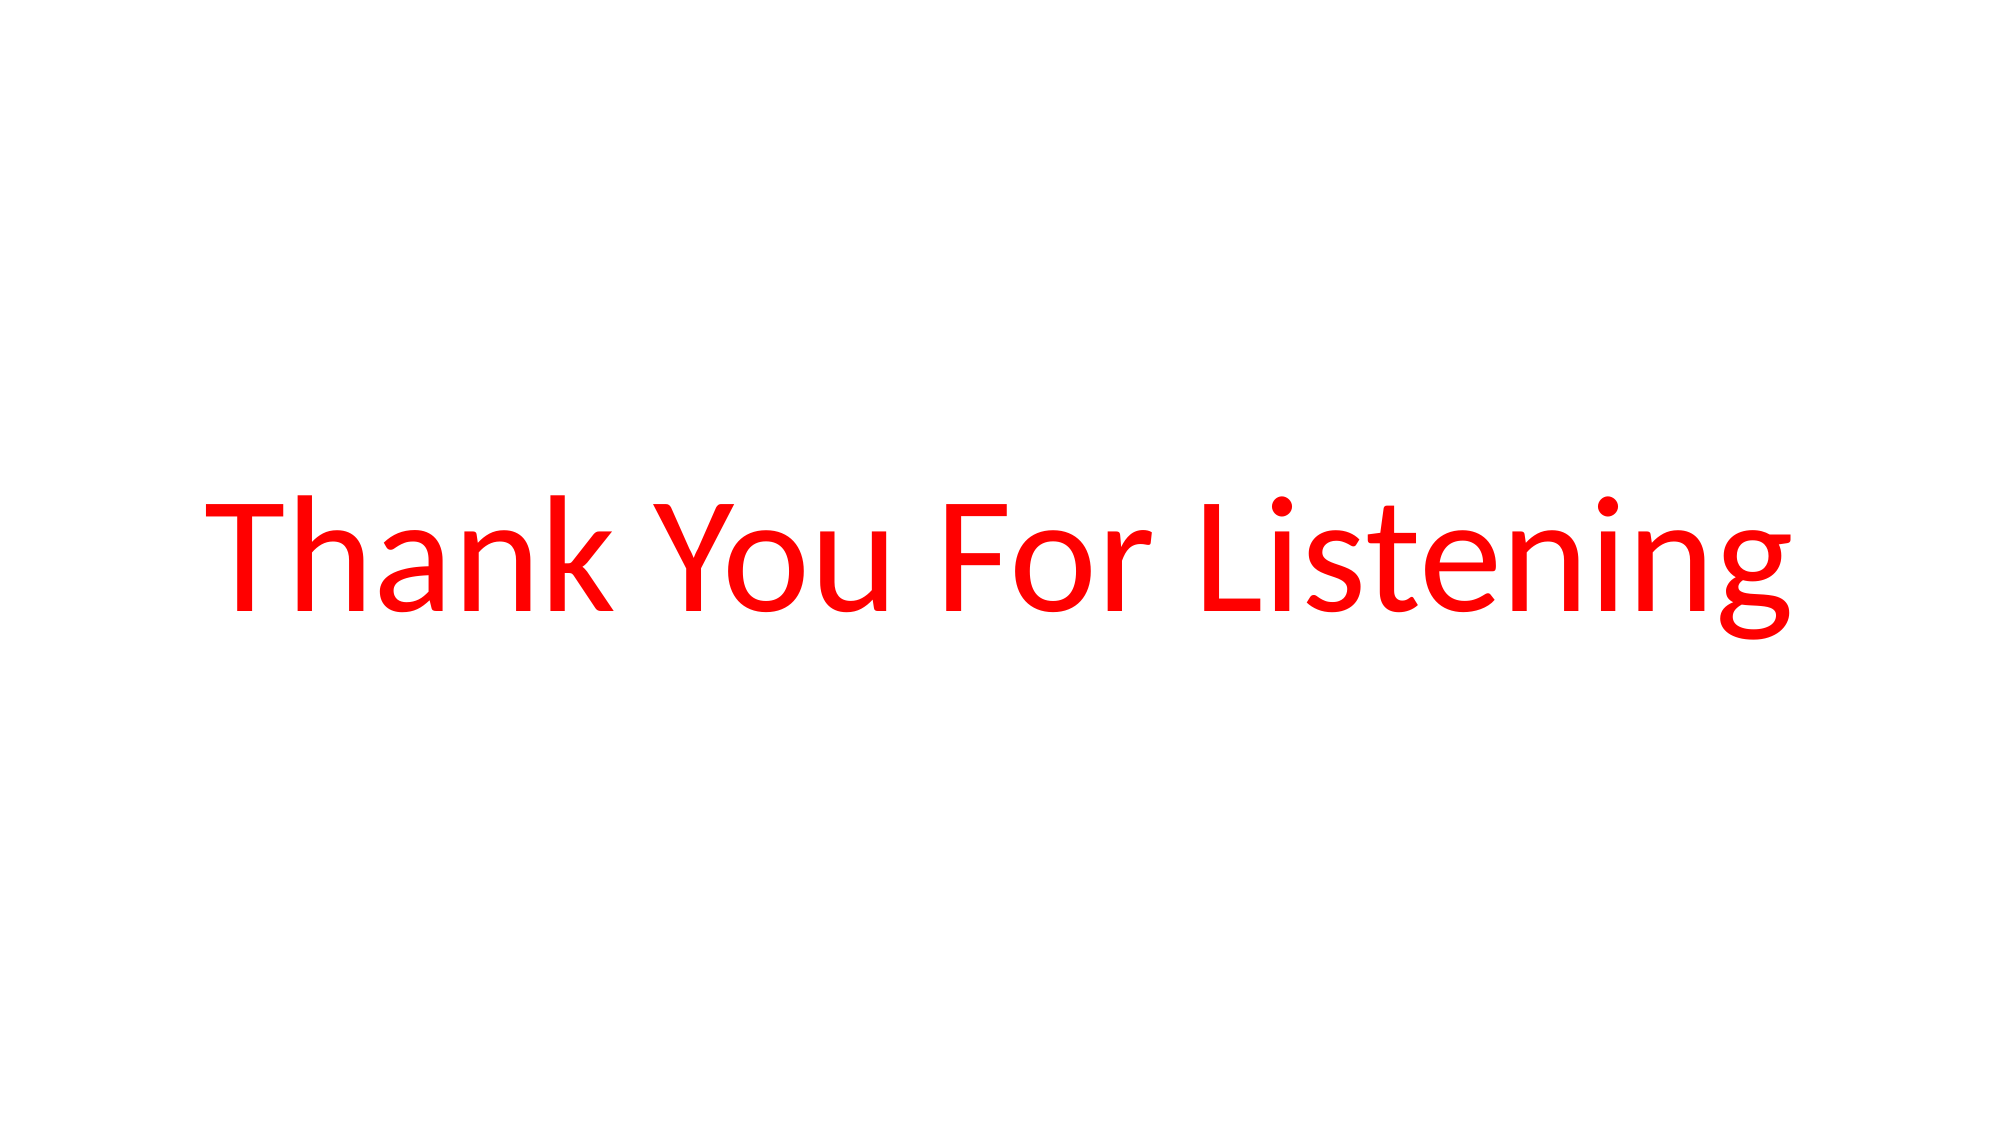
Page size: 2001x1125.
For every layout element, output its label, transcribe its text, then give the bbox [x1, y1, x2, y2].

list Thank You For Listening [137, 460, 1863, 665]
